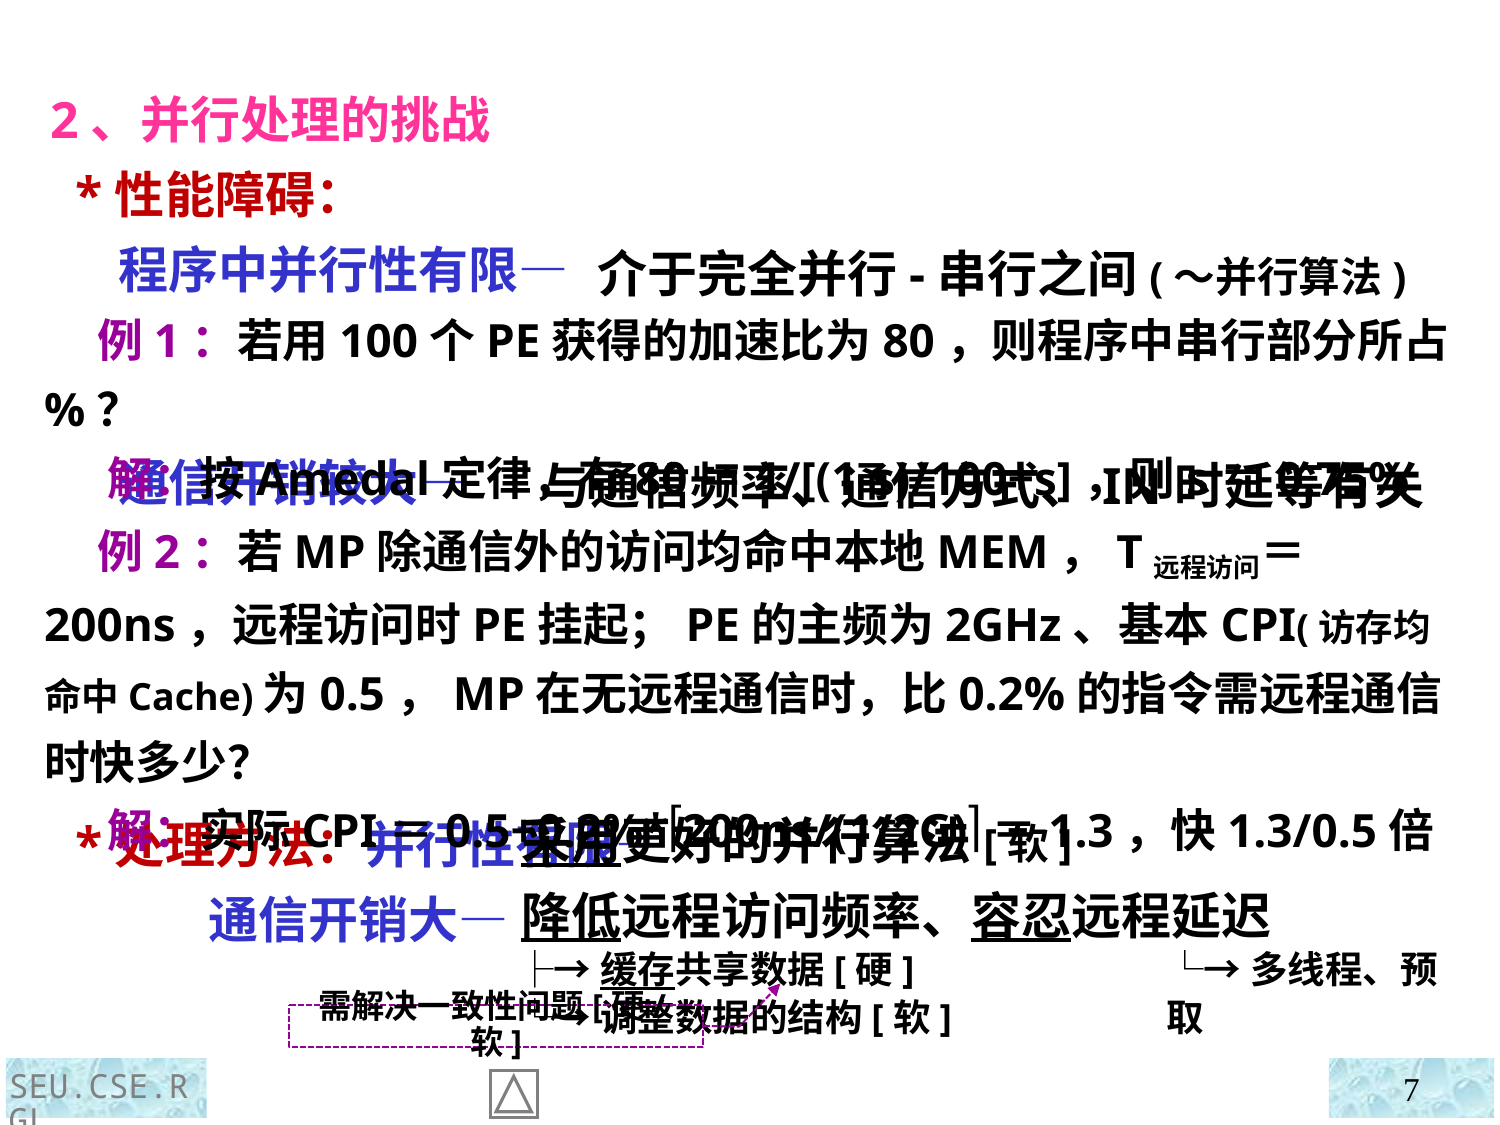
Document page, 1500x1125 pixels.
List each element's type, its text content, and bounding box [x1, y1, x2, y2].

slide_number 7 [1328, 1058, 1495, 1118]
text_box 需解决一致性问题[硬/软] [289, 1005, 715, 1047]
text_box 2、并行处理的挑战 *性能障碍： 程序中并行性有限— 通信开销较大— *处理方法：并行性有限— 通信开销大— [35, 66, 750, 290]
text_box [490, 1070, 538, 1118]
text_box 采用更好的并行算法[软] 降低远程访问频率、容忍远程延迟 ├→缓存共享数据[硬] └→调整数据的结构[软] [348, 786, 1471, 1047]
text_box 2、并行处理的挑战 *性能障碍： 程序中并行性有限— 通信开销较大— *处理方法：并行性有限— 通信开销大— [35, 865, 348, 956]
footer SEU.CSE.RGL [5, 1058, 207, 1118]
text_box 需解决一致性问题[硬/软] [735, 983, 781, 1027]
text_box 介于完全并行-串行之间(～并行算法) 与通信频率、通信方式、IN时延等有关 [525, 219, 1471, 522]
text_box └→多线程、预取 [1151, 936, 1489, 1046]
text_box 例2：若MP除通信外的访问均命中本地MEM，T远程访问＝200ns，远程访问时PE挂起；PE的主频为2GHz、基本CPI(访存均命中Cache)为0.5，MP在无远程通信时，比0.2%的指令需远程通信时快多少？ 解：实际CPI＝0.5+0.2%*200ns/(1/2G)＝1.3，快1.3/0.5倍 [29, 500, 1471, 865]
text_box 例1：若用100个PE获得的加速比为80，则程序中串行部分所占%？ 解：按Amedal定律，有80＝1/[(1-s)/100+s]，则s＝0.75% [29, 290, 525, 500]
